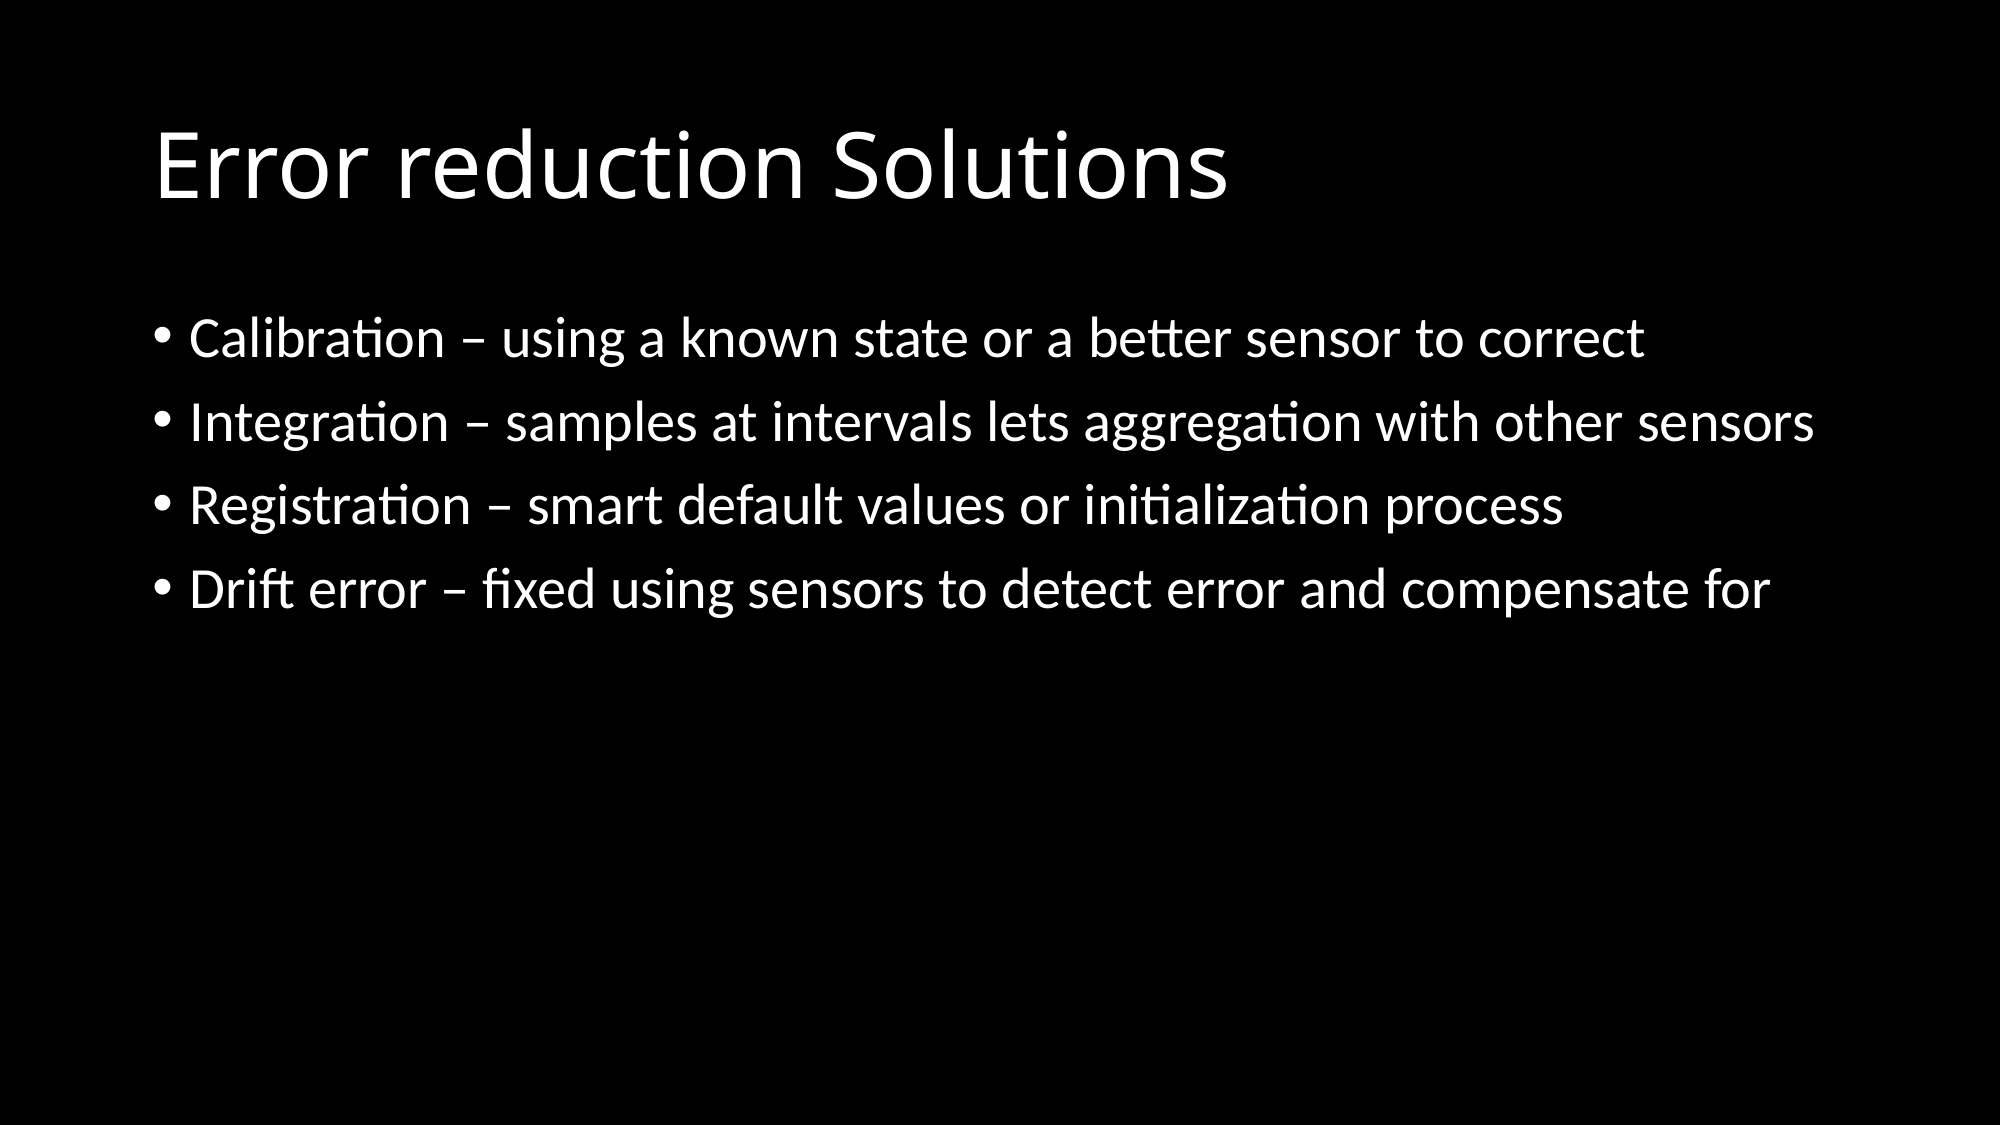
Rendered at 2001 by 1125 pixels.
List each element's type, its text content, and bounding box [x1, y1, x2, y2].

title Error reduction Solutions [137, 59, 1863, 278]
list Calibration – using a known state or a better sensor to correct Integration – samples at intervals lets aggregation with other sensors Registration – smart default values or initialization process Drift error – fixed using sensors to detect error and compensate for [137, 299, 1863, 1014]
